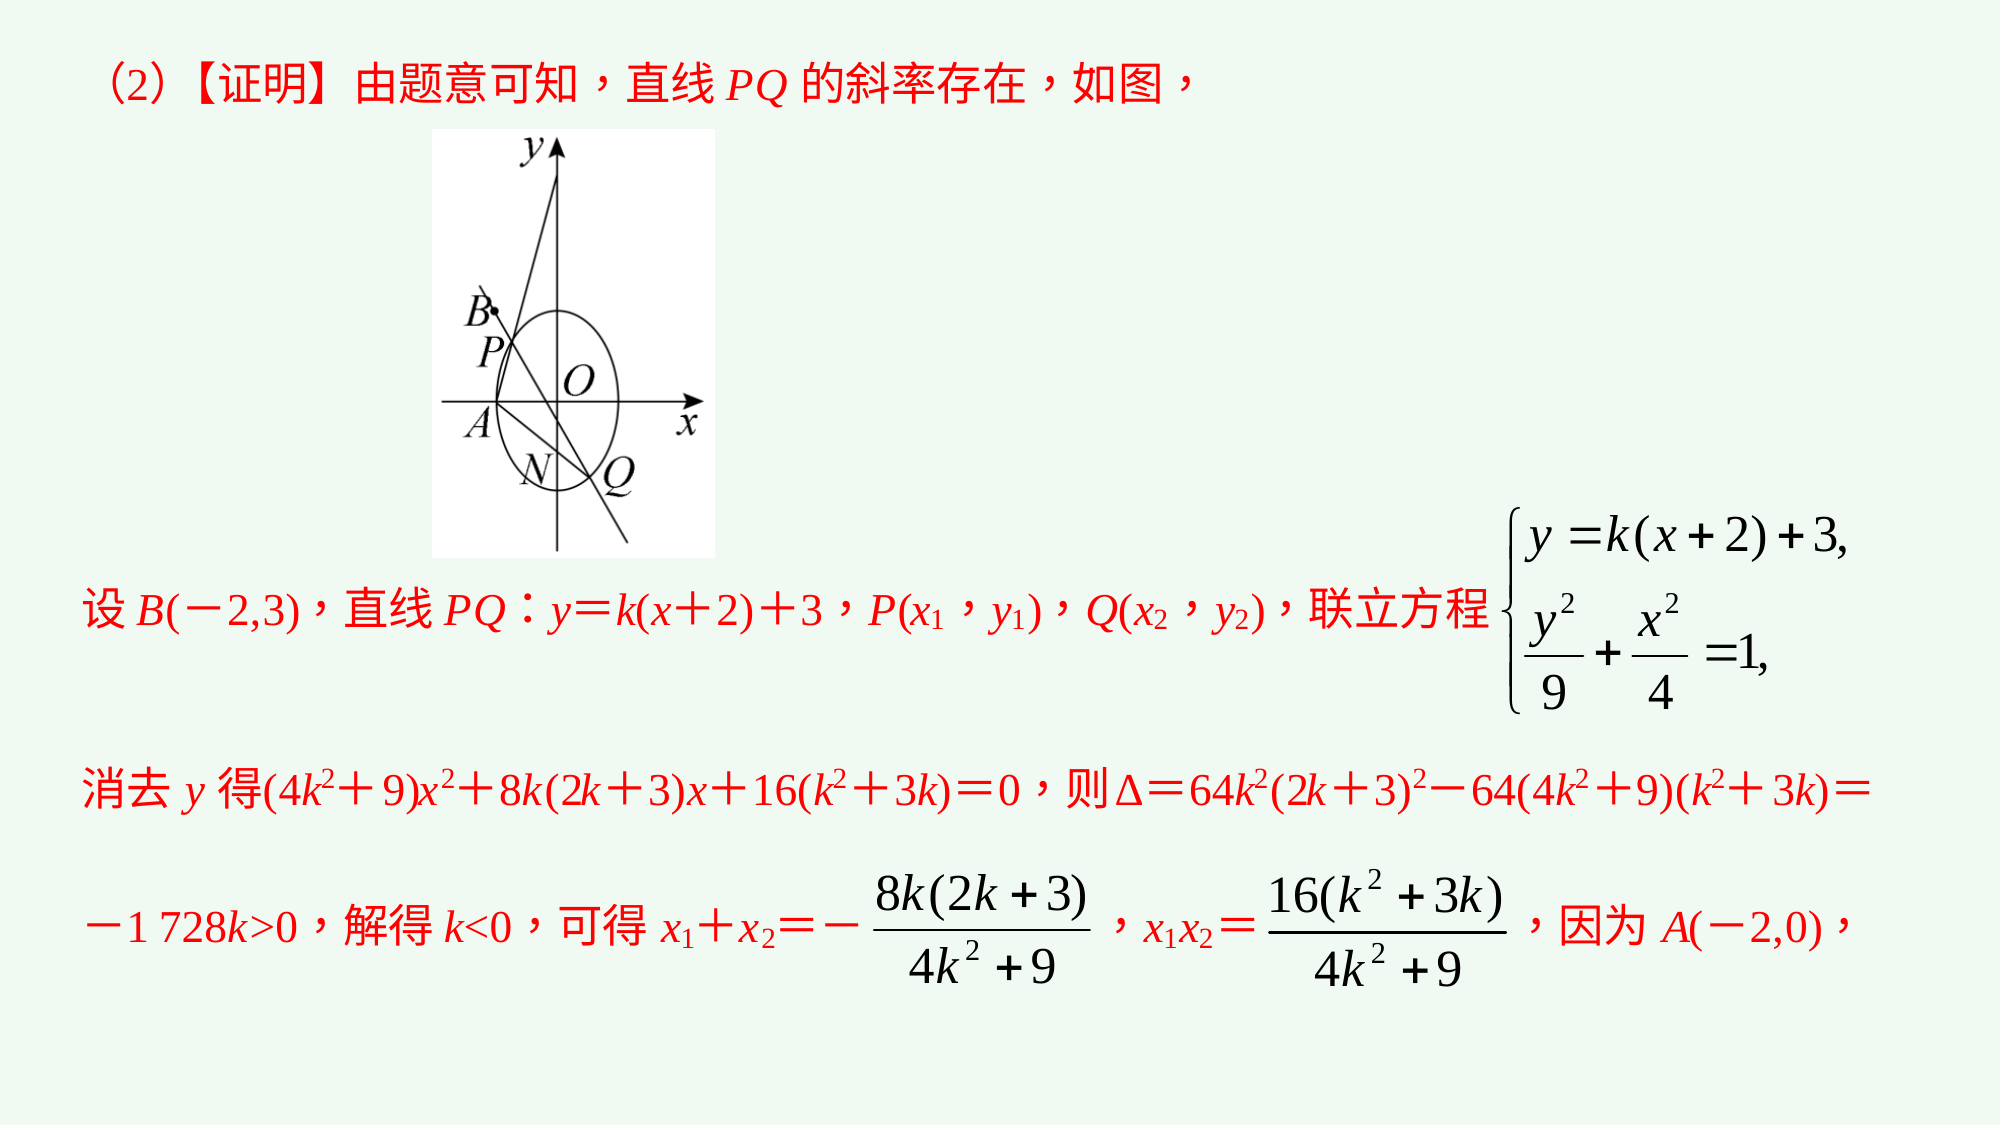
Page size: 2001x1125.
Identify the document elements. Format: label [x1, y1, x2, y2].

picture [432, 129, 715, 558]
text_box [81, 54, 1877, 1027]
